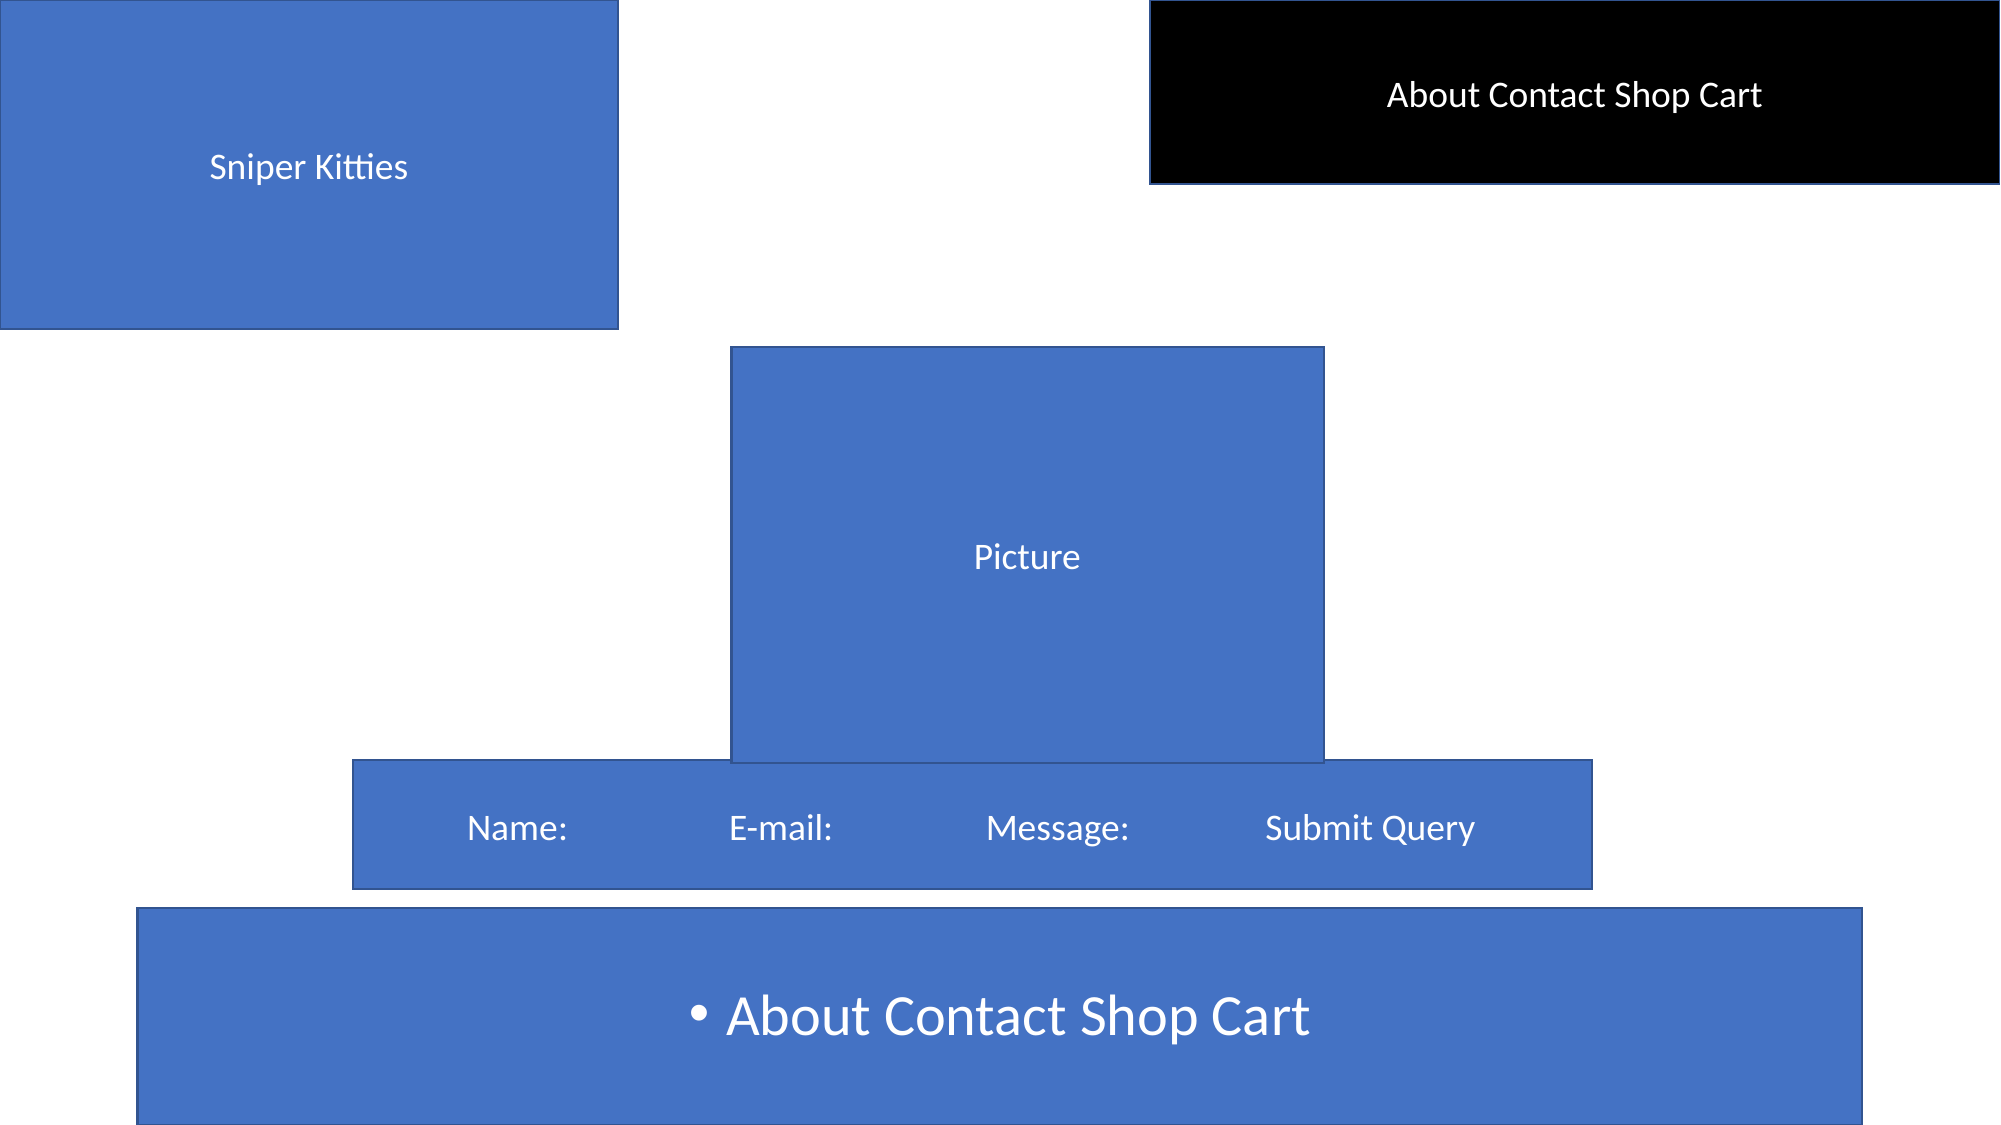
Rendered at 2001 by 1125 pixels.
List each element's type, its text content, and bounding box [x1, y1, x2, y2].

text_box Picture [730, 346, 1325, 764]
text_box About Contact Shop Cart [1149, 0, 2000, 185]
text_box Name: E-mail: Message: Submit Query [352, 759, 1593, 890]
list About Contact Shop Cart [136, 907, 1863, 1125]
text_box Sniper Kitties [0, 0, 619, 330]
